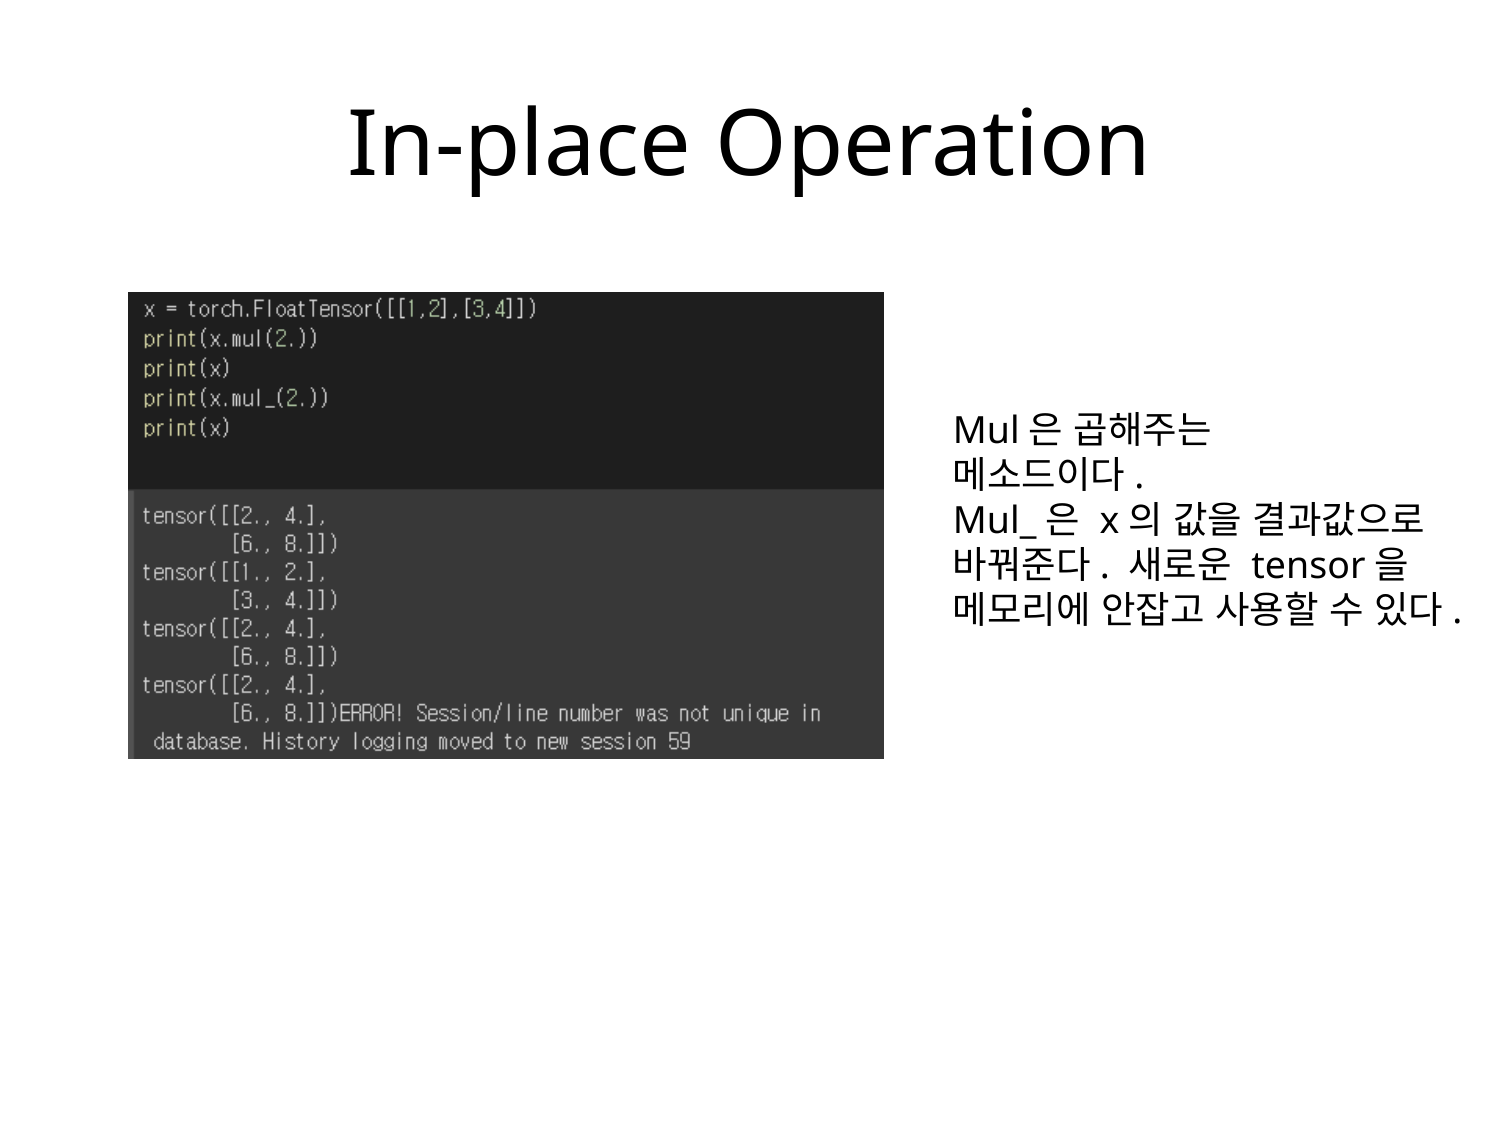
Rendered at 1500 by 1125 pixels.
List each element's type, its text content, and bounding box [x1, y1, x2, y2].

picture [128, 292, 884, 759]
title In-place Operation [75, 45, 1425, 233]
text_box Mul은 곱해주는 메소드이다. Mul_은 x의 값을 결과값으로 바꿔준다. 새로운 tensor을 메모리에 안잡고 사용할 수 있다. [938, 398, 1478, 639]
